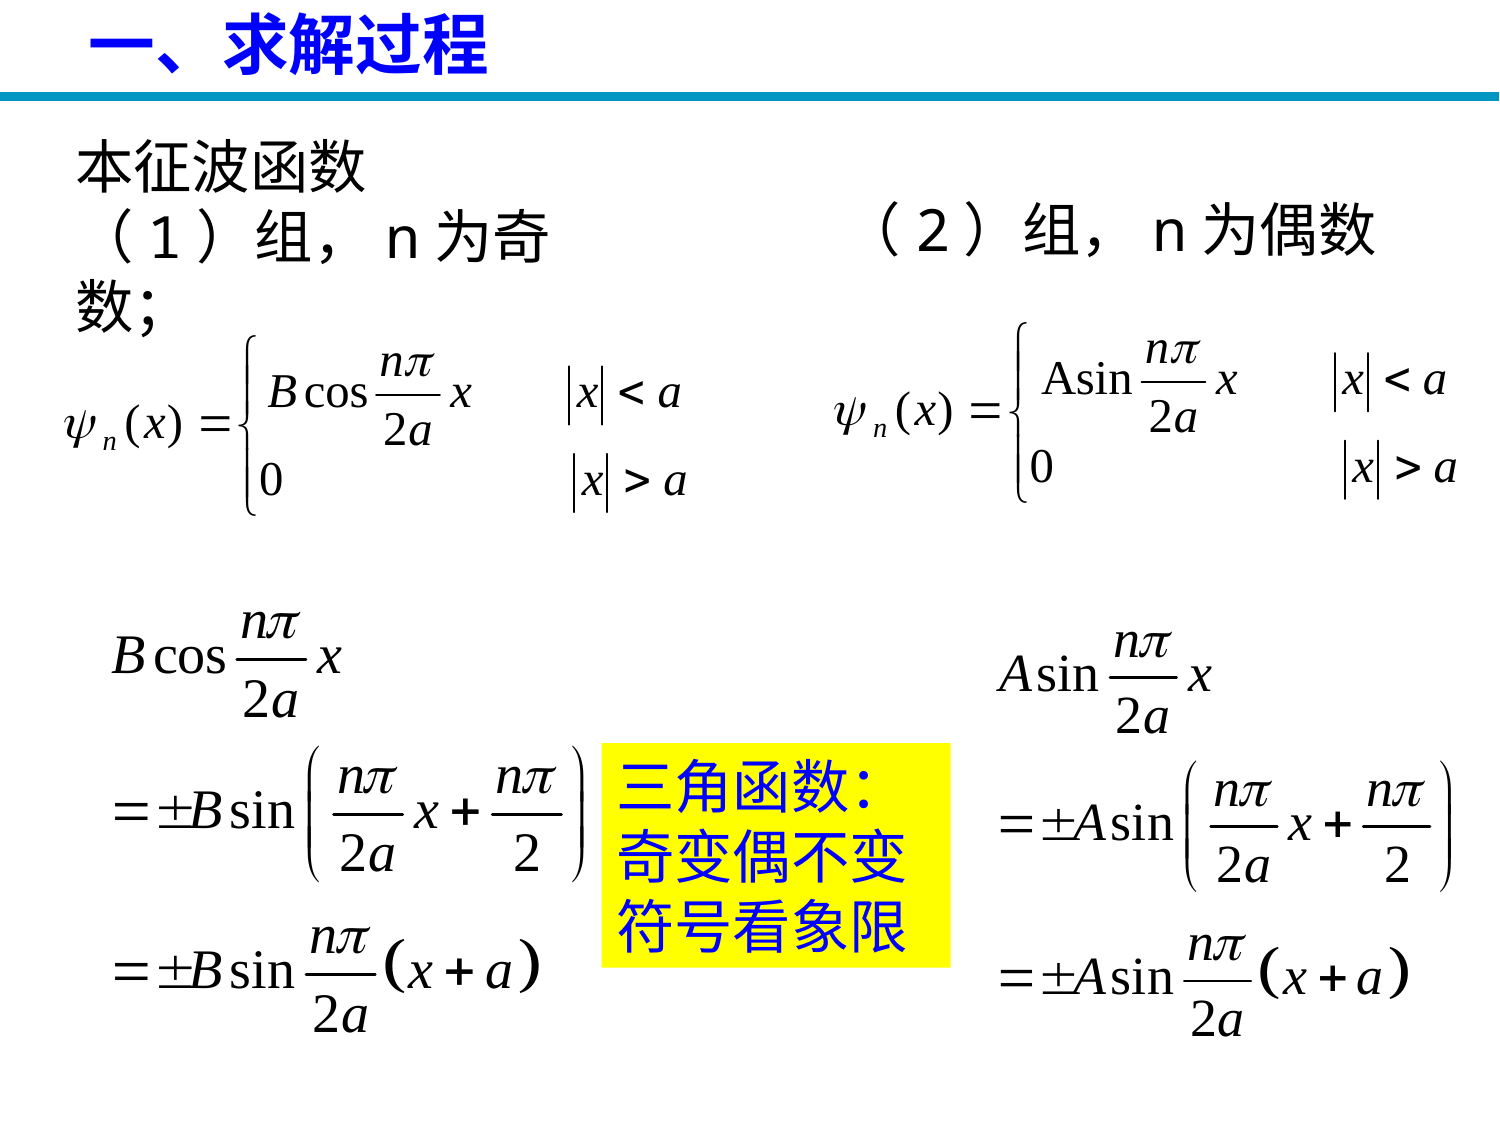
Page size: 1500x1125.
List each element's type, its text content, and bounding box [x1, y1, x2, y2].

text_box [831, 311, 1469, 515]
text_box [987, 606, 1469, 1047]
text_box 三角函数： 奇变偶不变 符号看象限 [602, 743, 951, 968]
text_box 本征波函数 （1）组，n为奇数； [60, 88, 615, 324]
text_box 一、求解过程 [73, 2, 534, 88]
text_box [60, 324, 699, 528]
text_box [101, 586, 602, 1043]
text_box （2）组，n为偶数 [827, 185, 1392, 271]
